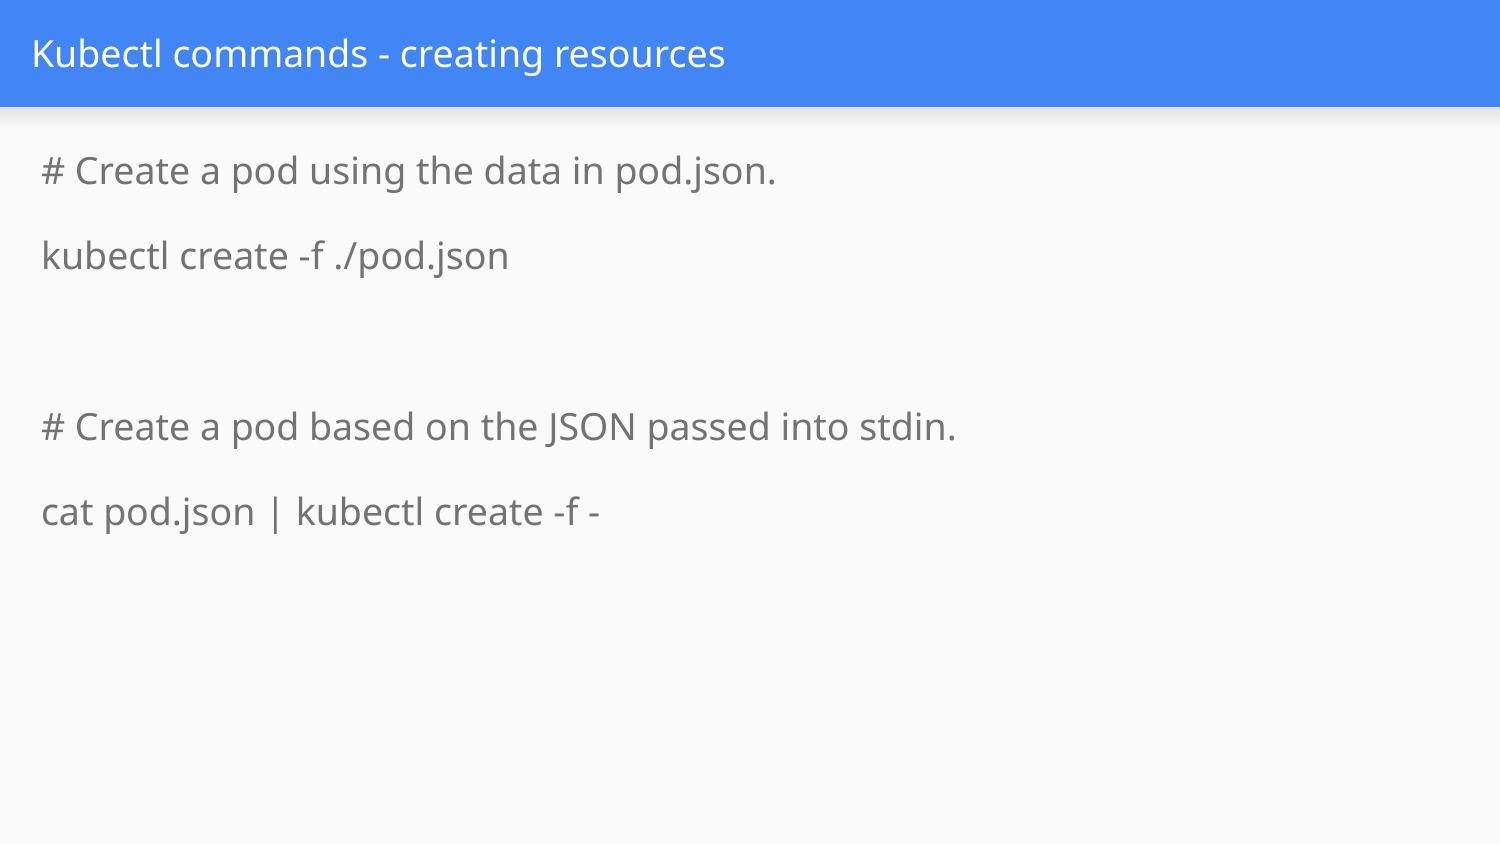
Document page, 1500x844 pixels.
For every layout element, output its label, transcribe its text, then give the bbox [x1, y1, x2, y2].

title Kubectl commands - creating resources [16, 2, 1464, 102]
list # Create a pod using the data in pod.json. kubectl create -f ./pod.json # Create a pod based on the JSON passed into stdin. cat pod.json | kubectl create -f - [26, 125, 1474, 769]
